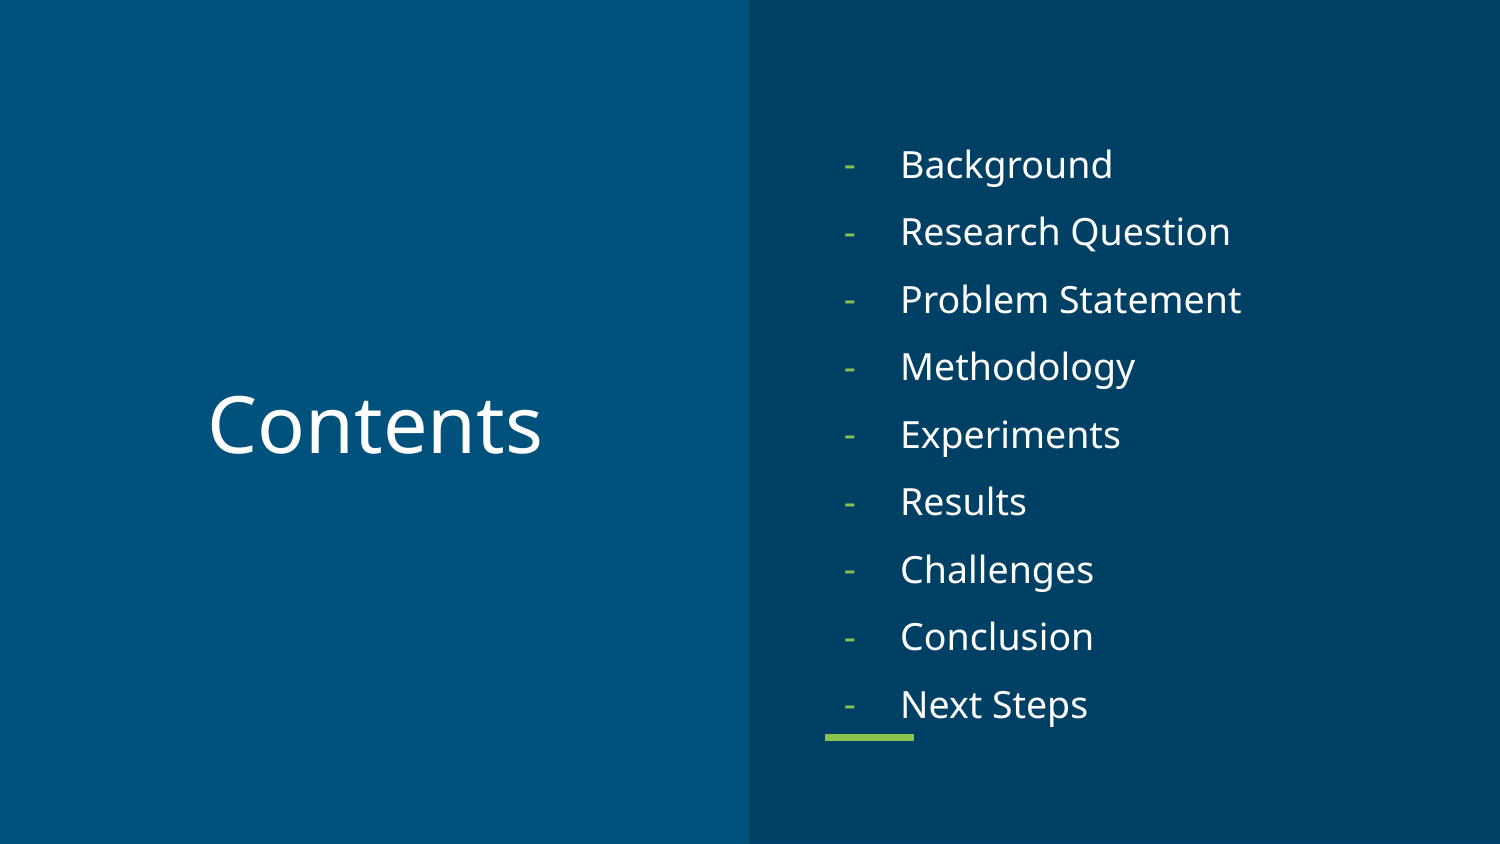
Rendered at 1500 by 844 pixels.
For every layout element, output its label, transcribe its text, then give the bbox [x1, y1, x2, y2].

title Contents [43, 313, 708, 530]
list Background Research Question Problem Statement Methodology Experiments Results Challenges Conclusion Next Steps [810, 118, 1440, 725]
